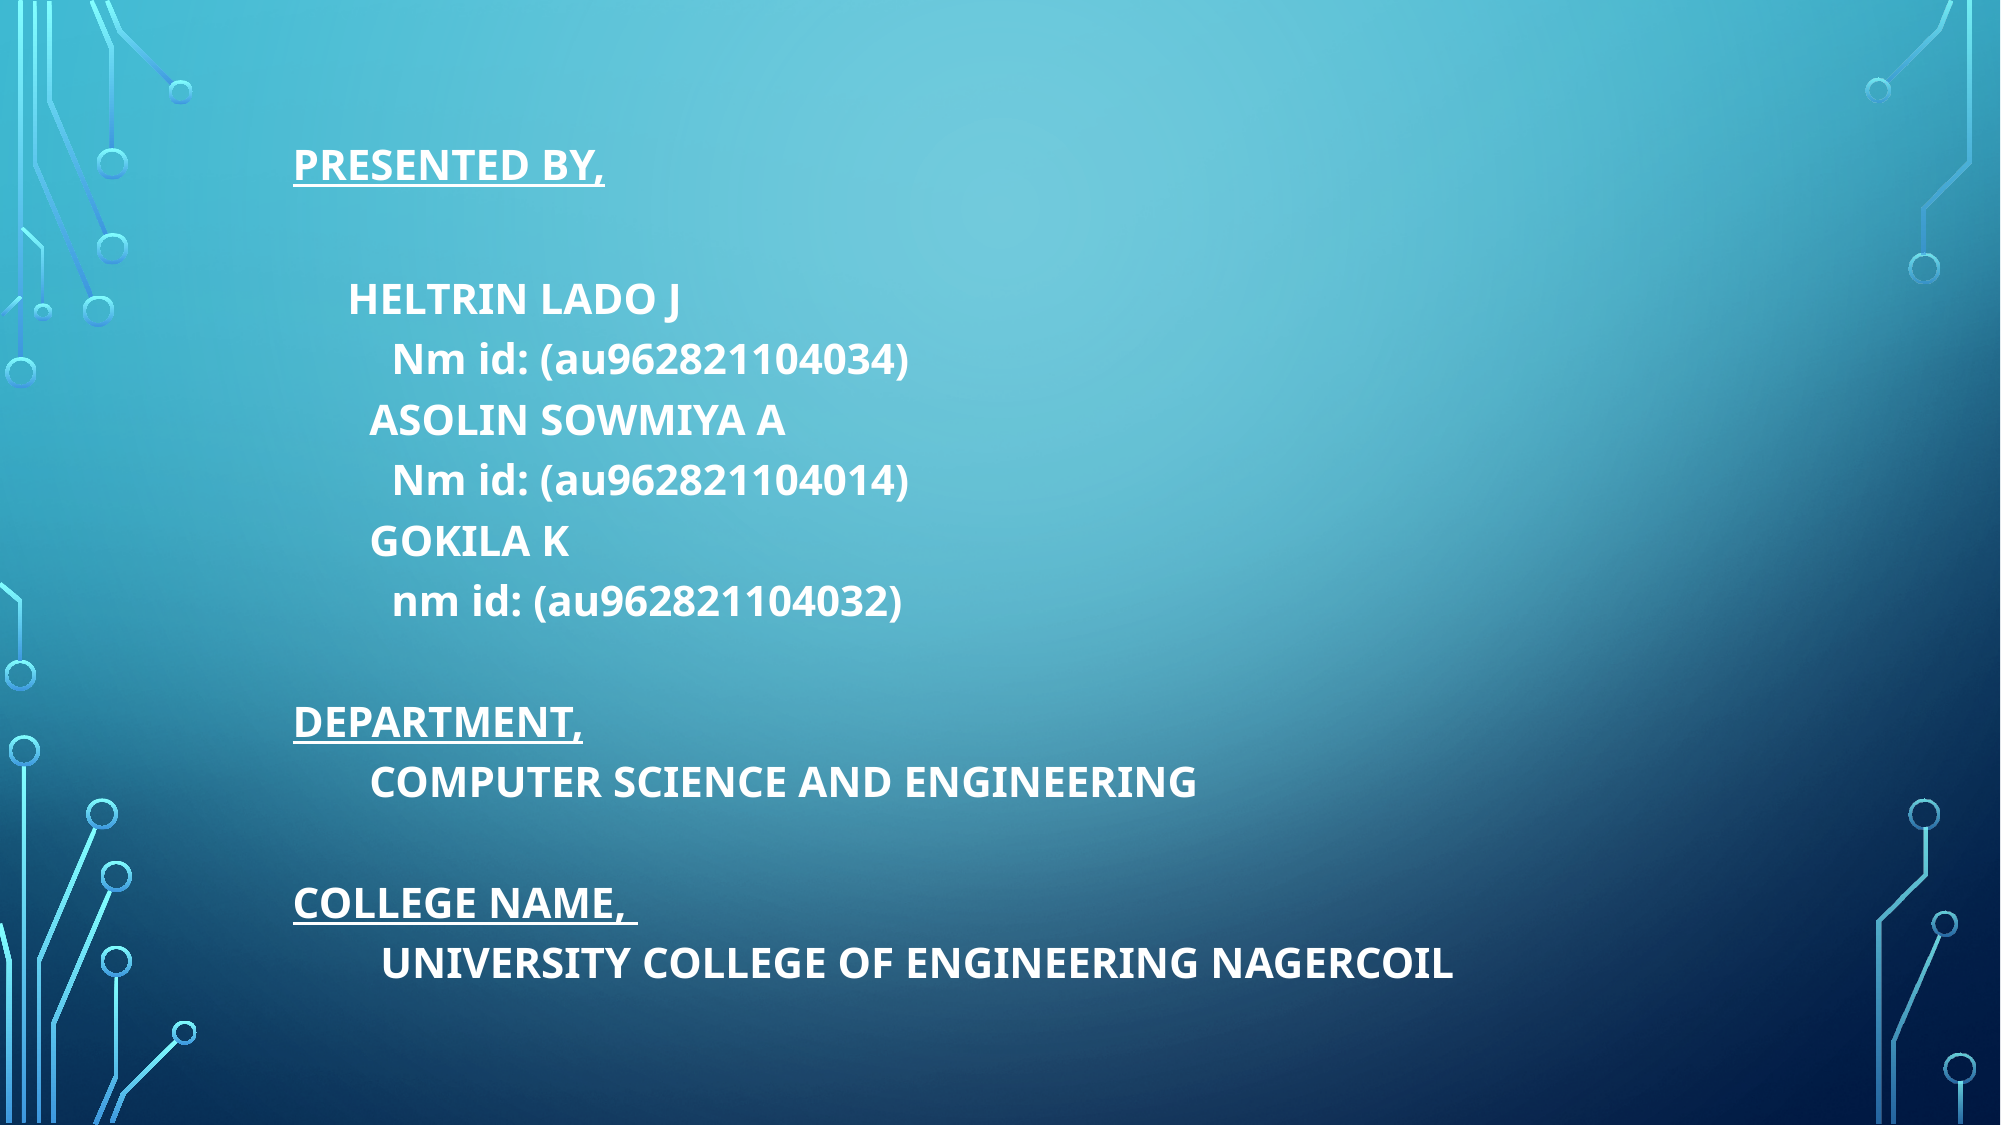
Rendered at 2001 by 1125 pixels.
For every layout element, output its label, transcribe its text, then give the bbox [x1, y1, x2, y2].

text_box PRESENTED BY, HELTRIN LADO J Nm id: (au962821104034) ASOLIN SOWMIYA A Nm id: (au962821104014) GOKILA K nm id: (au962821104032) DEPARTMENT, COMPUTER SCIENCE AND ENGINEERING COLLEGE NAME, UNIVERSITY COLLEGE OF ENGINEERING NAGERCOIL [277, 120, 1565, 997]
